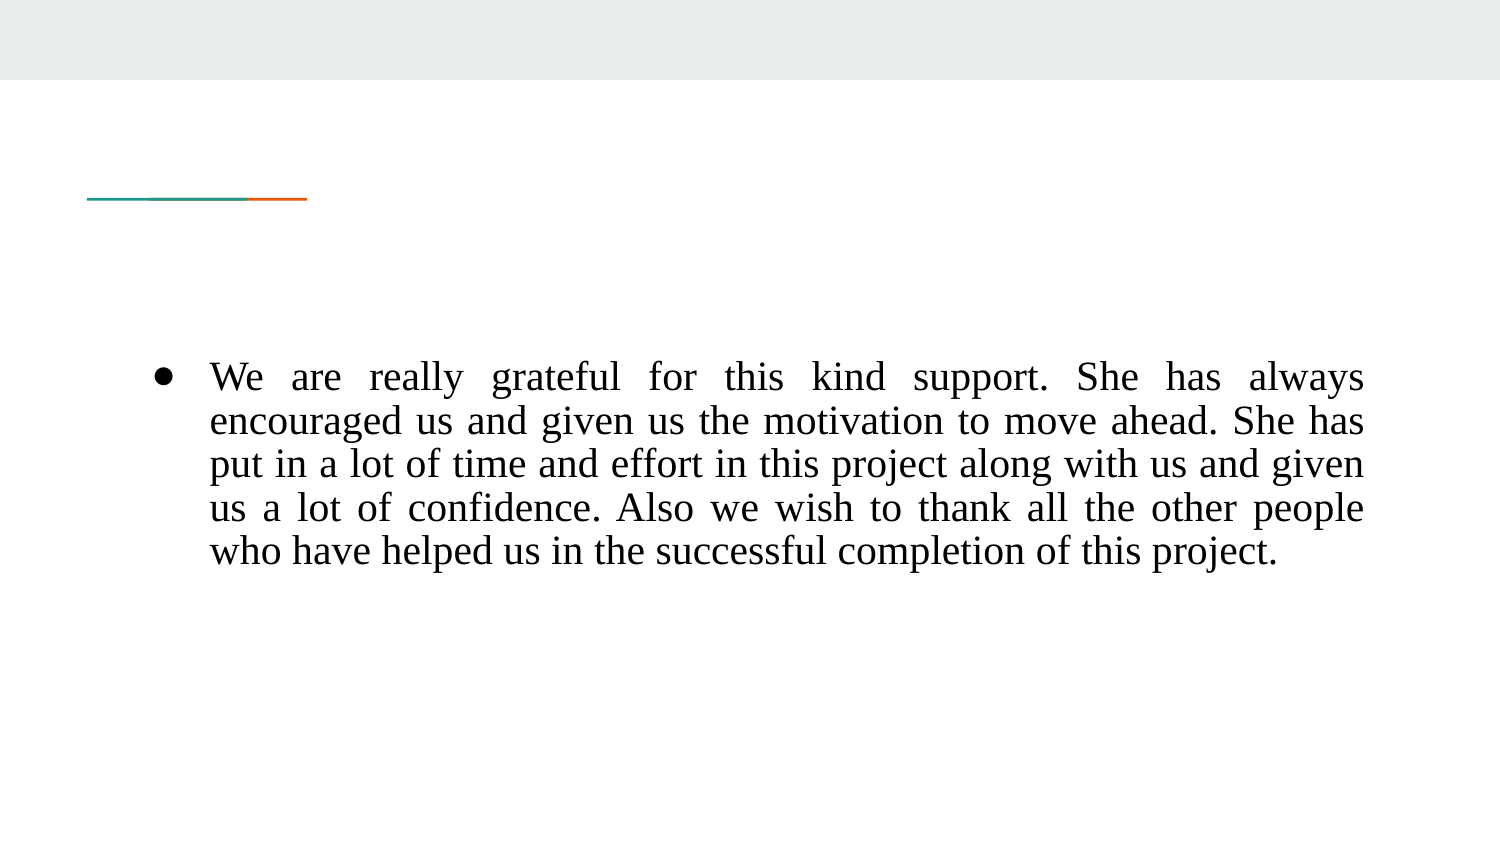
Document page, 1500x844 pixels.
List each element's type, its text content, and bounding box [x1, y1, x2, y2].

list We are really grateful for this kind support. She has always encouraged us and given us the motivation to move ahead. She has put in a lot of time and effort in this project along with us and given us a lot of confidence. Also we wish to thank all the other people who have helped us in the successful completion of this project. [119, 341, 1381, 712]
